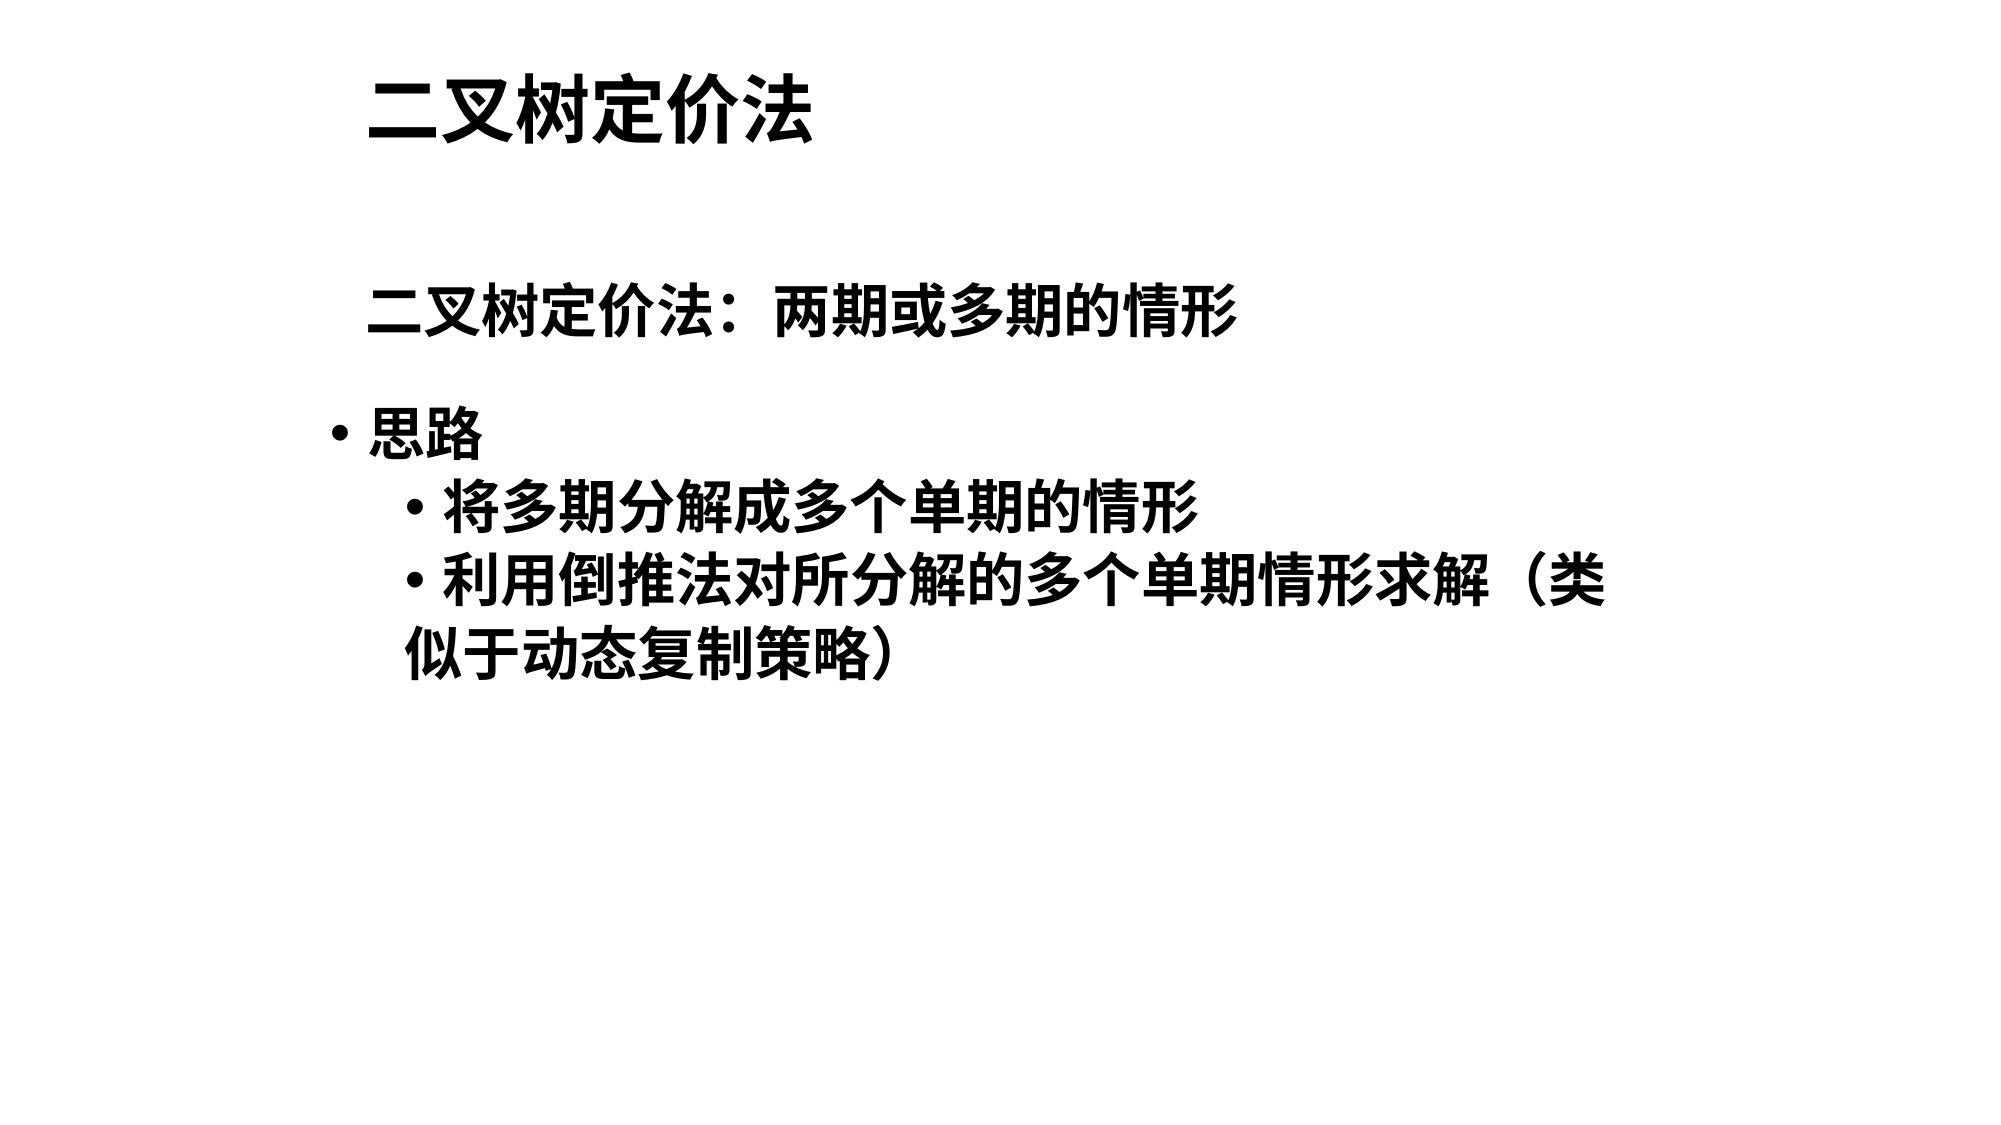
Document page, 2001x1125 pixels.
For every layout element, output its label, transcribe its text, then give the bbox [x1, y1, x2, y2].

text_box 二叉树定价法：两期或多期的情形 [350, 267, 1449, 352]
text_box 二叉树定价法 [350, 54, 1189, 160]
list 思路 将多期分解成多个单期的情形 利用倒推法对所分解的多个单期情形求解（类 似于动态复制策略） [314, 397, 1650, 1017]
